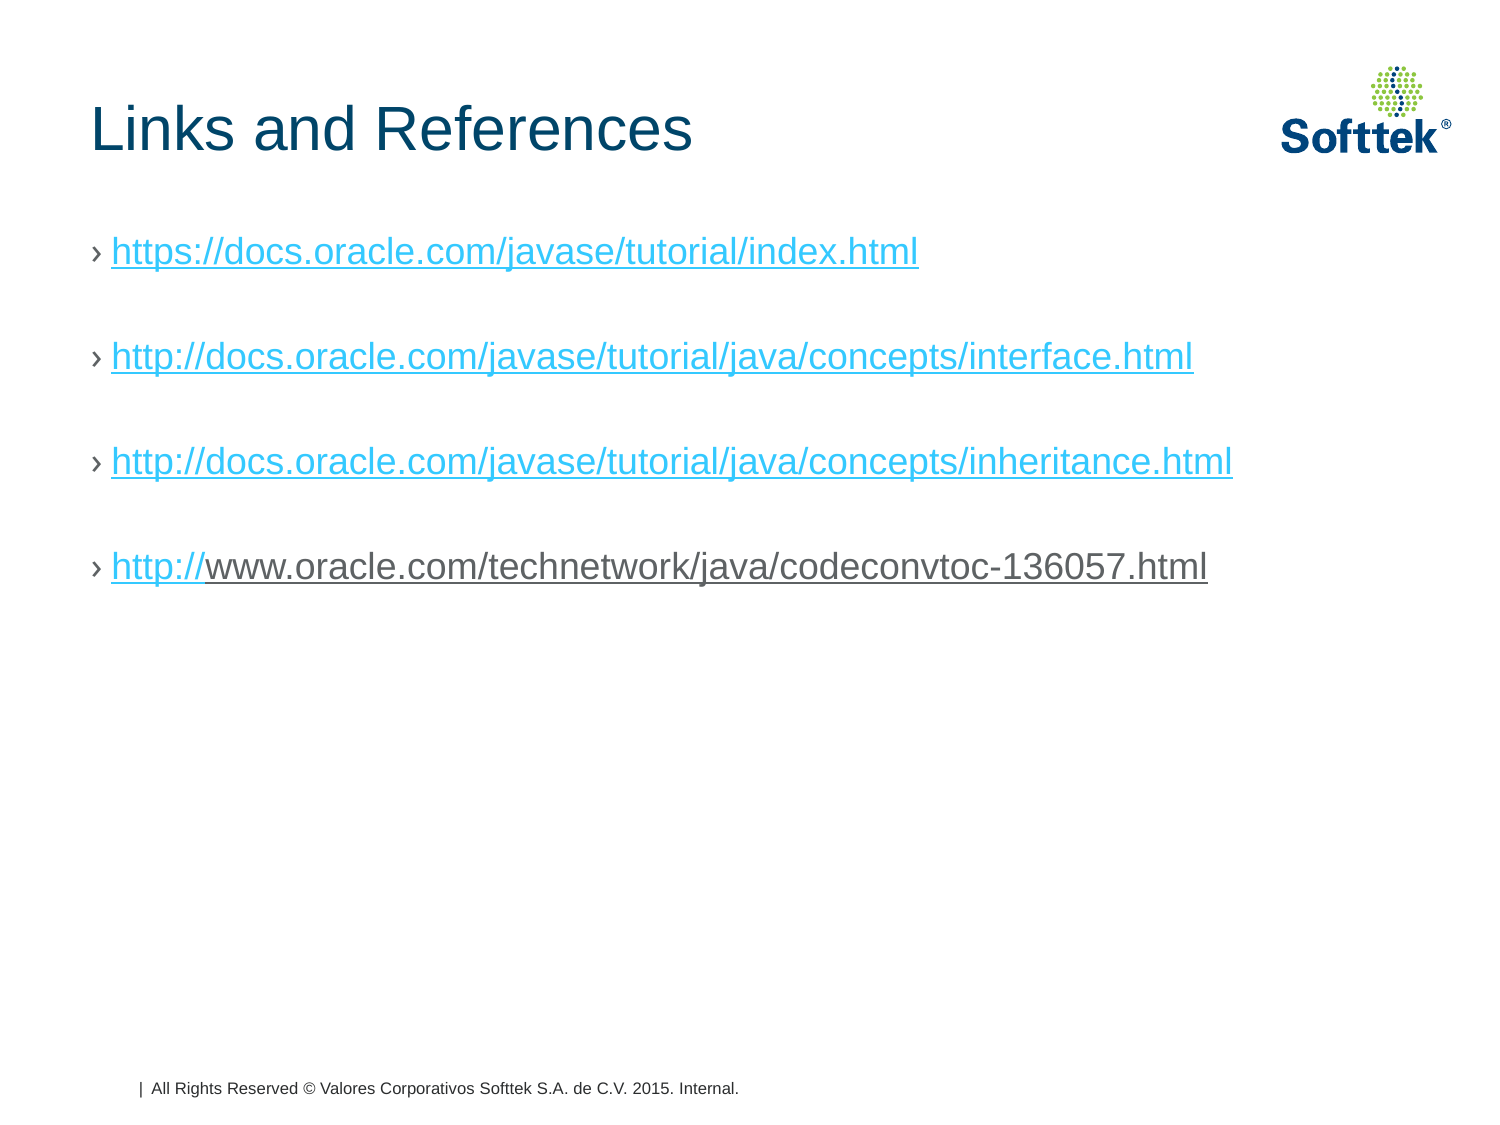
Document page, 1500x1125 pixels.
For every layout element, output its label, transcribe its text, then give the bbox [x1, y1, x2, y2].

list https://docs.oracle.com/javase/tutorial/index.html http://docs.oracle.com/javase/tutorial/java/concepts/interface.html http://docs.oracle.com/javase/tutorial/java/concepts/inheritance.html http://www.oracle.com/technetwork/java/codeconvtoc-136057.html [75, 219, 1423, 1035]
title Links and References [74, 31, 1256, 172]
